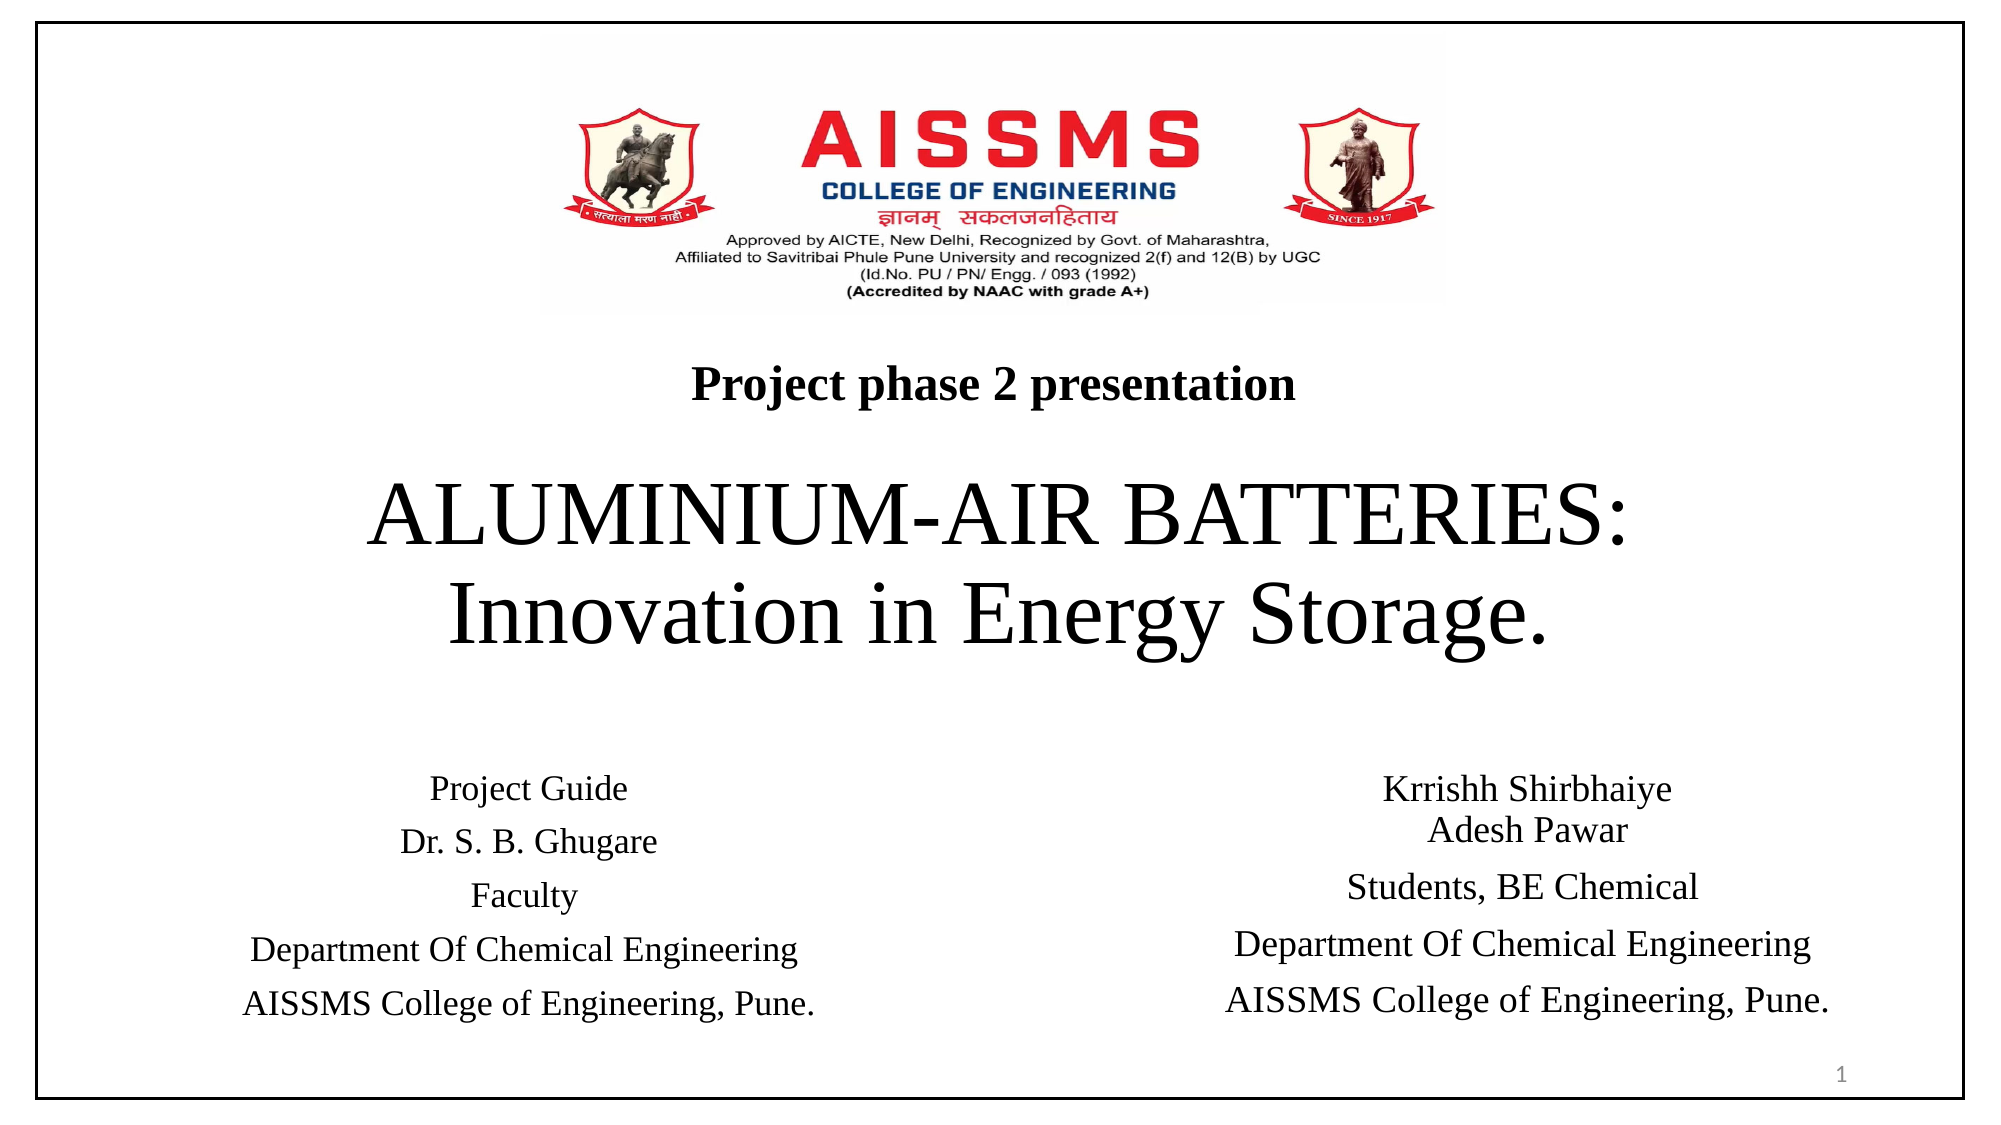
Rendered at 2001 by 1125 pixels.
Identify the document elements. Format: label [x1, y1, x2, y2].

picture [519, 22, 1481, 365]
text_box [35, 21, 1964, 1100]
